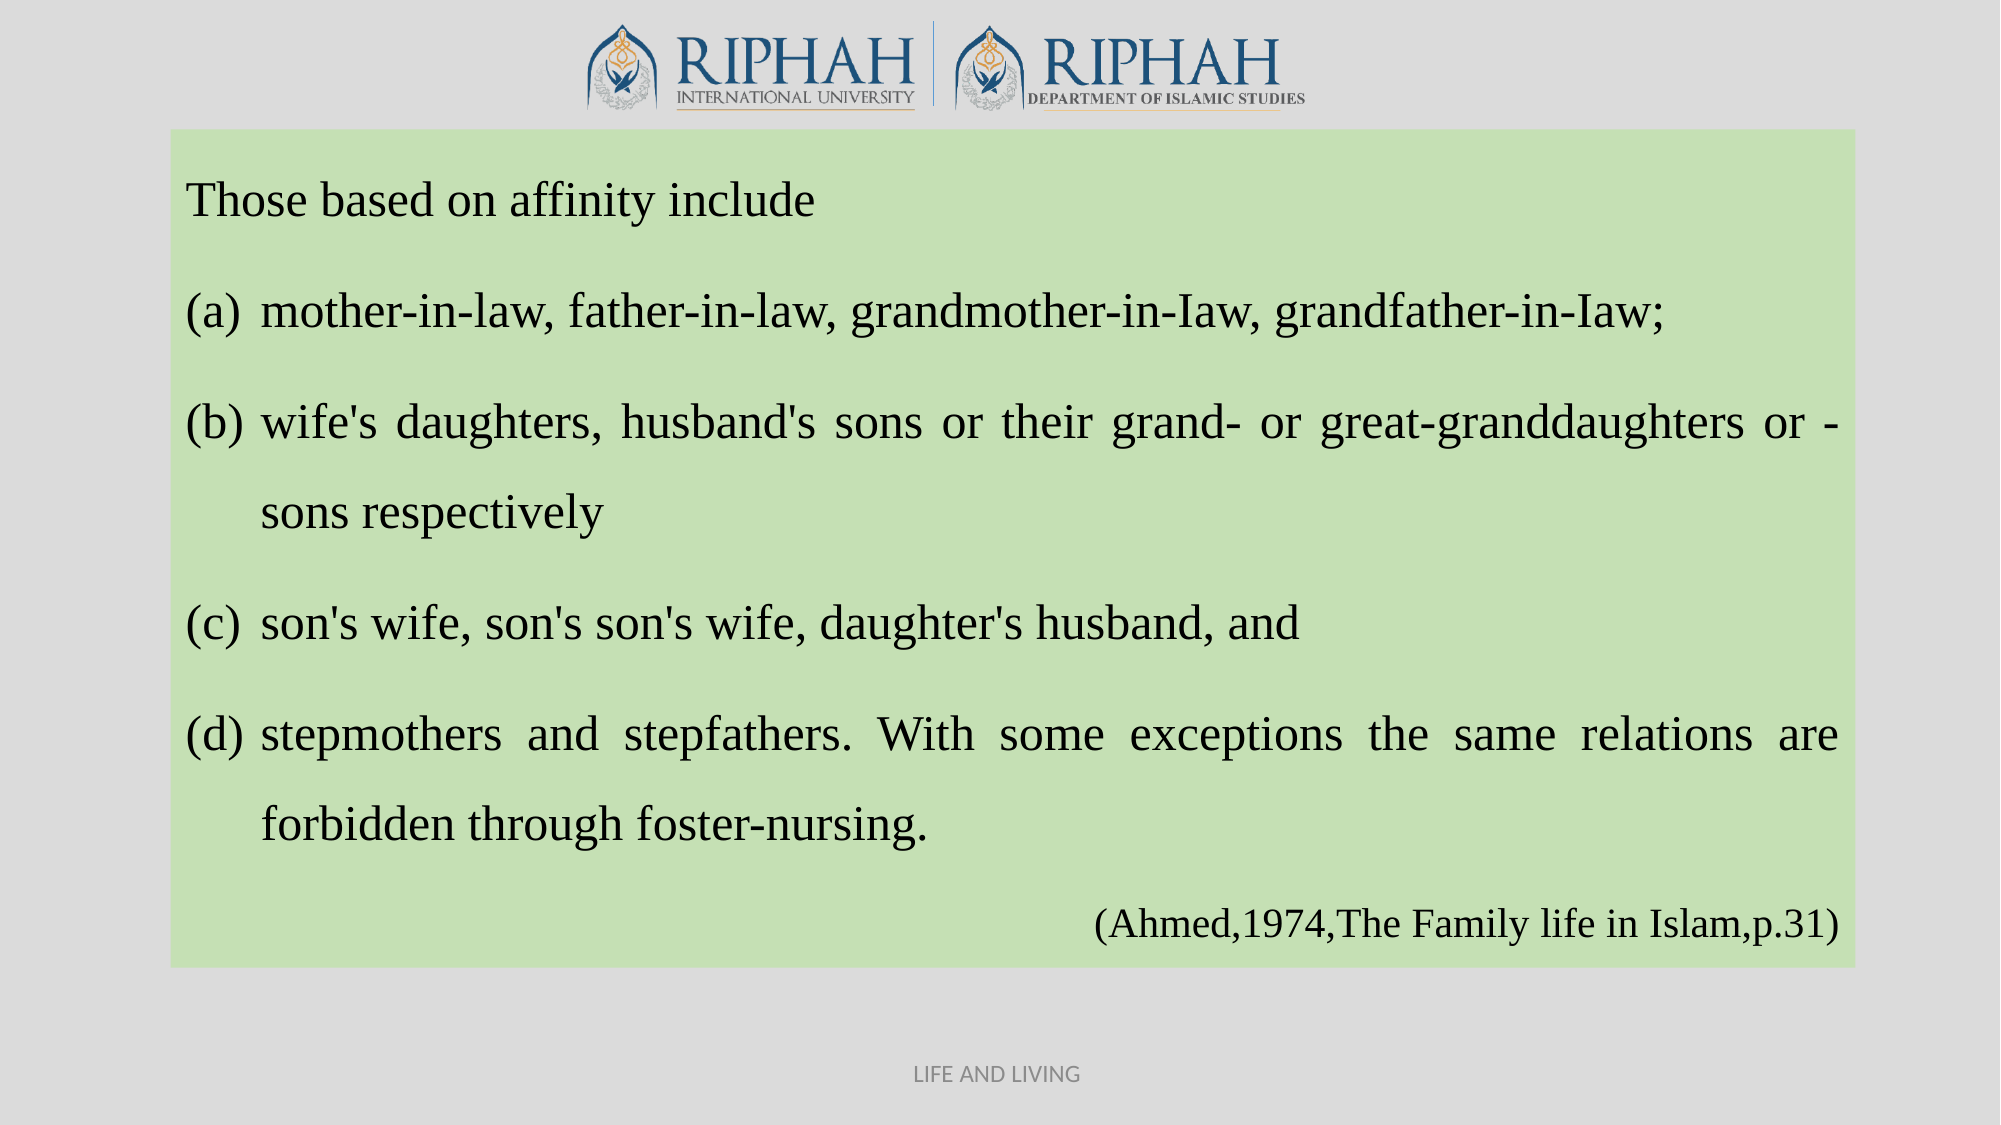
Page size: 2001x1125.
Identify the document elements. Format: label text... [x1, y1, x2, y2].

subtitle Those based on affinity include mother-in-law, father-in-law, grandmother-in-Iaw, grandfather-in-Iaw; wife's daughters, husband's sons or their grand- or great-granddaughters or -sons respectively son's wife, son's son's wife, daughter's husband, and stepmothers and stepfathers. With some exceptions the same relations are forbidden through foster-nursing. (Ahmed,1974,The Family life in Islam,p.31) [170, 129, 1856, 968]
footer LIFE AND LIVING [662, 1042, 1338, 1103]
picture [502, 0, 1365, 129]
